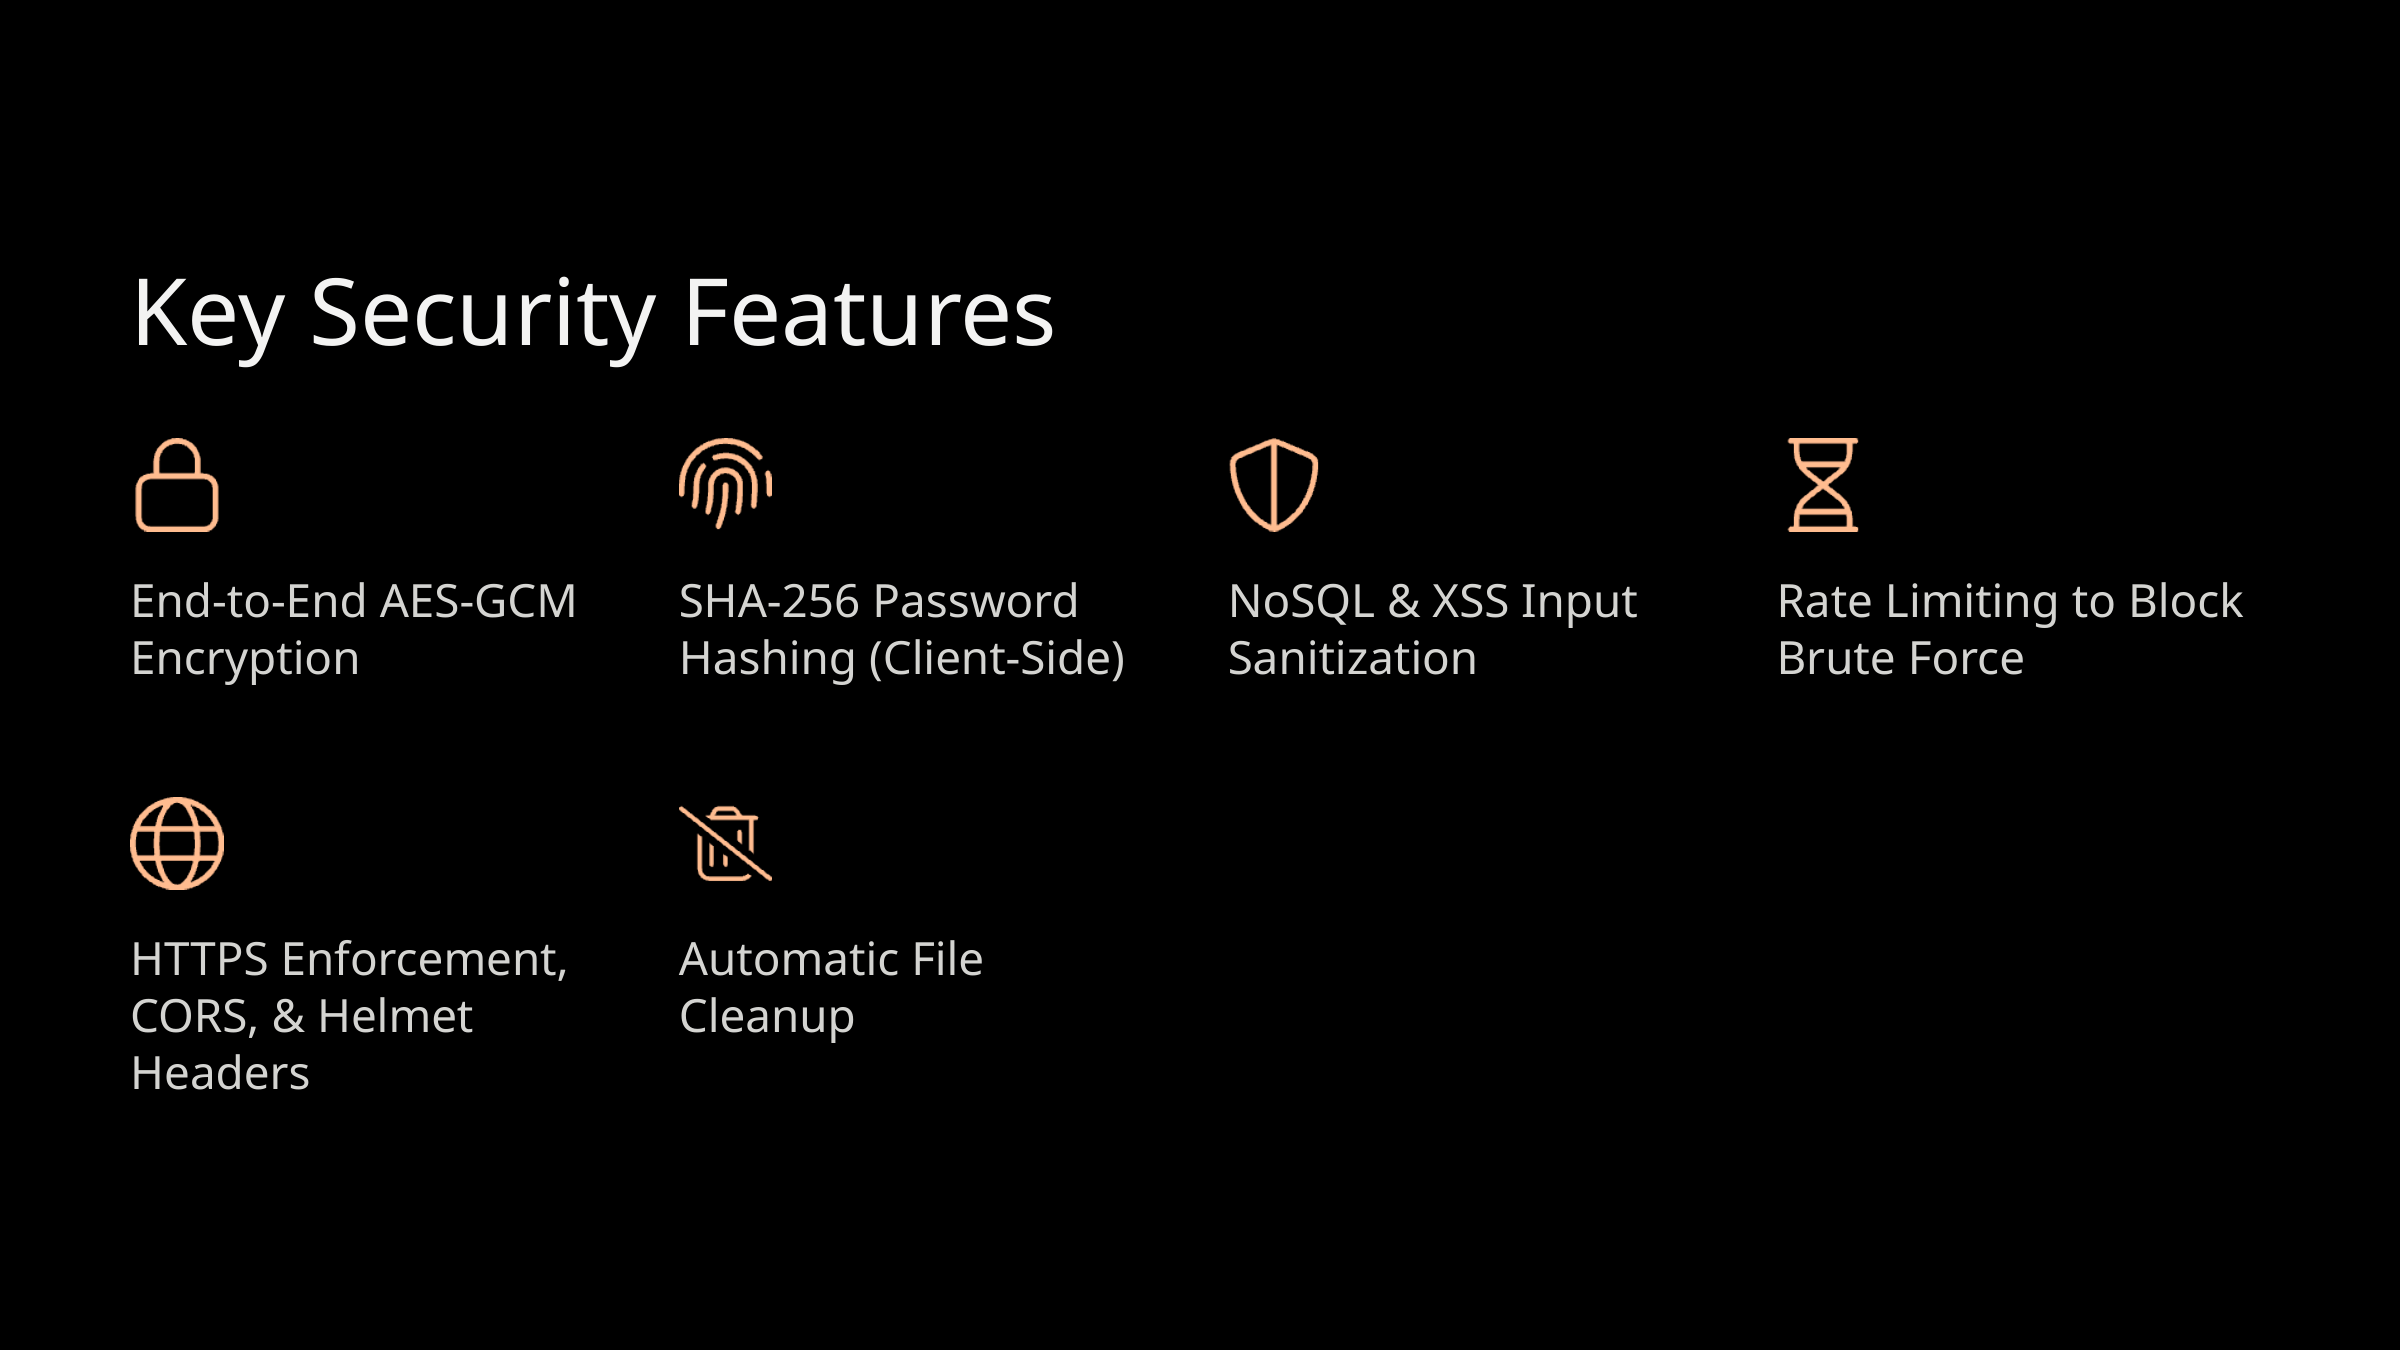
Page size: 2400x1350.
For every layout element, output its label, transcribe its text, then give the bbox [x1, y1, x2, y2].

text_box Rate Limiting to Block Brute Force [1776, 569, 2270, 686]
text_box HTTPS Enforcement, CORS, & Helmet Headers [130, 927, 624, 1102]
picture [1227, 438, 1321, 533]
picture [130, 438, 224, 533]
text_box NoSQL & XSS Input Sanitization [1227, 569, 1721, 686]
text_box Automatic File Cleanup [679, 927, 1173, 1044]
picture [678, 438, 773, 533]
picture [678, 797, 773, 891]
picture [1776, 438, 1870, 533]
text_box Key Security Features [130, 248, 1061, 365]
text_box SHA-256 Password Hashing (Client-Side) [679, 569, 1173, 686]
picture [130, 797, 224, 891]
text_box End-to-End AES-GCM Encryption [130, 569, 624, 686]
